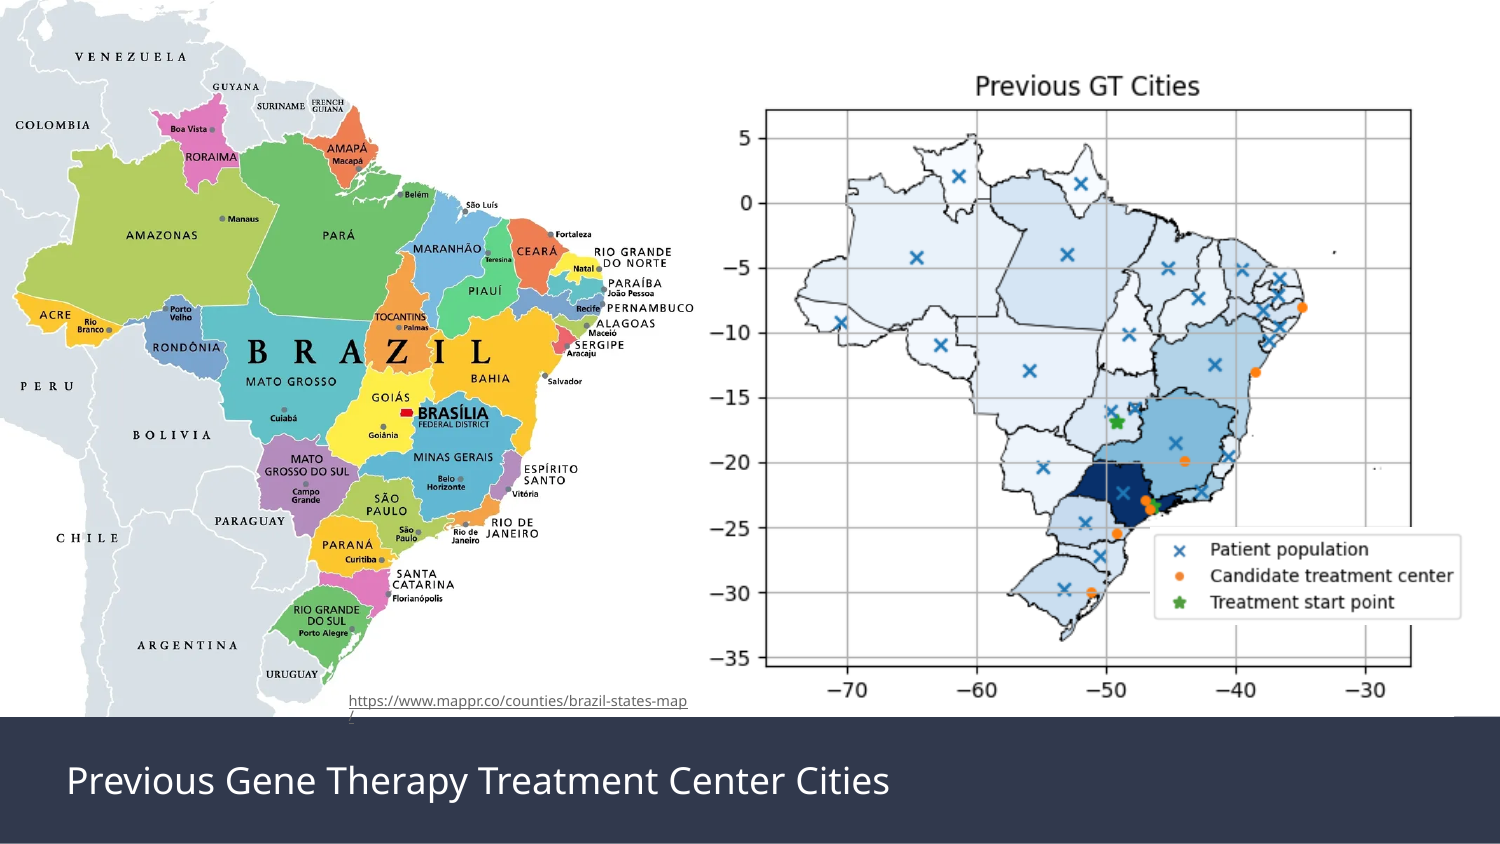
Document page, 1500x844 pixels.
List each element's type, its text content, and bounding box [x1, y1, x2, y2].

list Previous Gene Therapy Treatment Center Cities [51, 741, 1361, 818]
picture [0, 0, 1465, 717]
